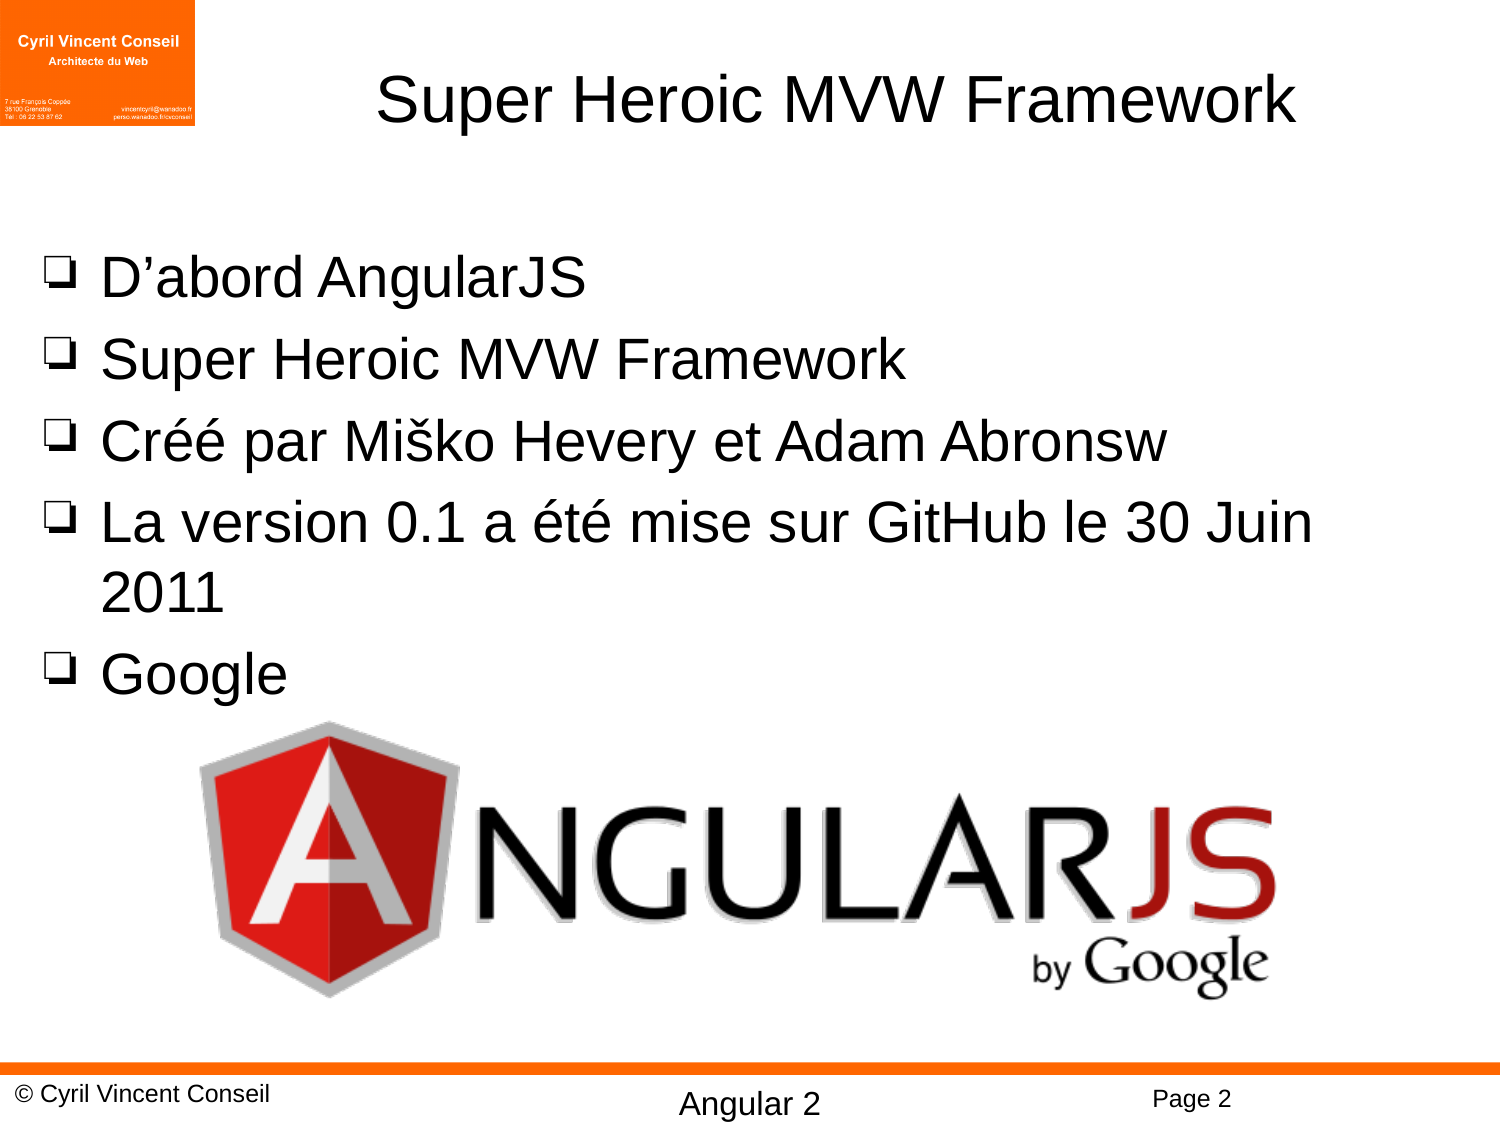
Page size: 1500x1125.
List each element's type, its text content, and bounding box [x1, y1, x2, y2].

picture [194, 715, 1281, 1006]
picture [0, 0, 195, 126]
list D’abord AngularJS Super Heroic MVW Framework Créé par Miško Hevery et Adam Abronsw La version 0.1 a été mise sur GitHub le 30 Juin 2011 Google [29, 231, 1468, 1059]
title Super Heroic MVW Framework [194, 2, 1480, 190]
